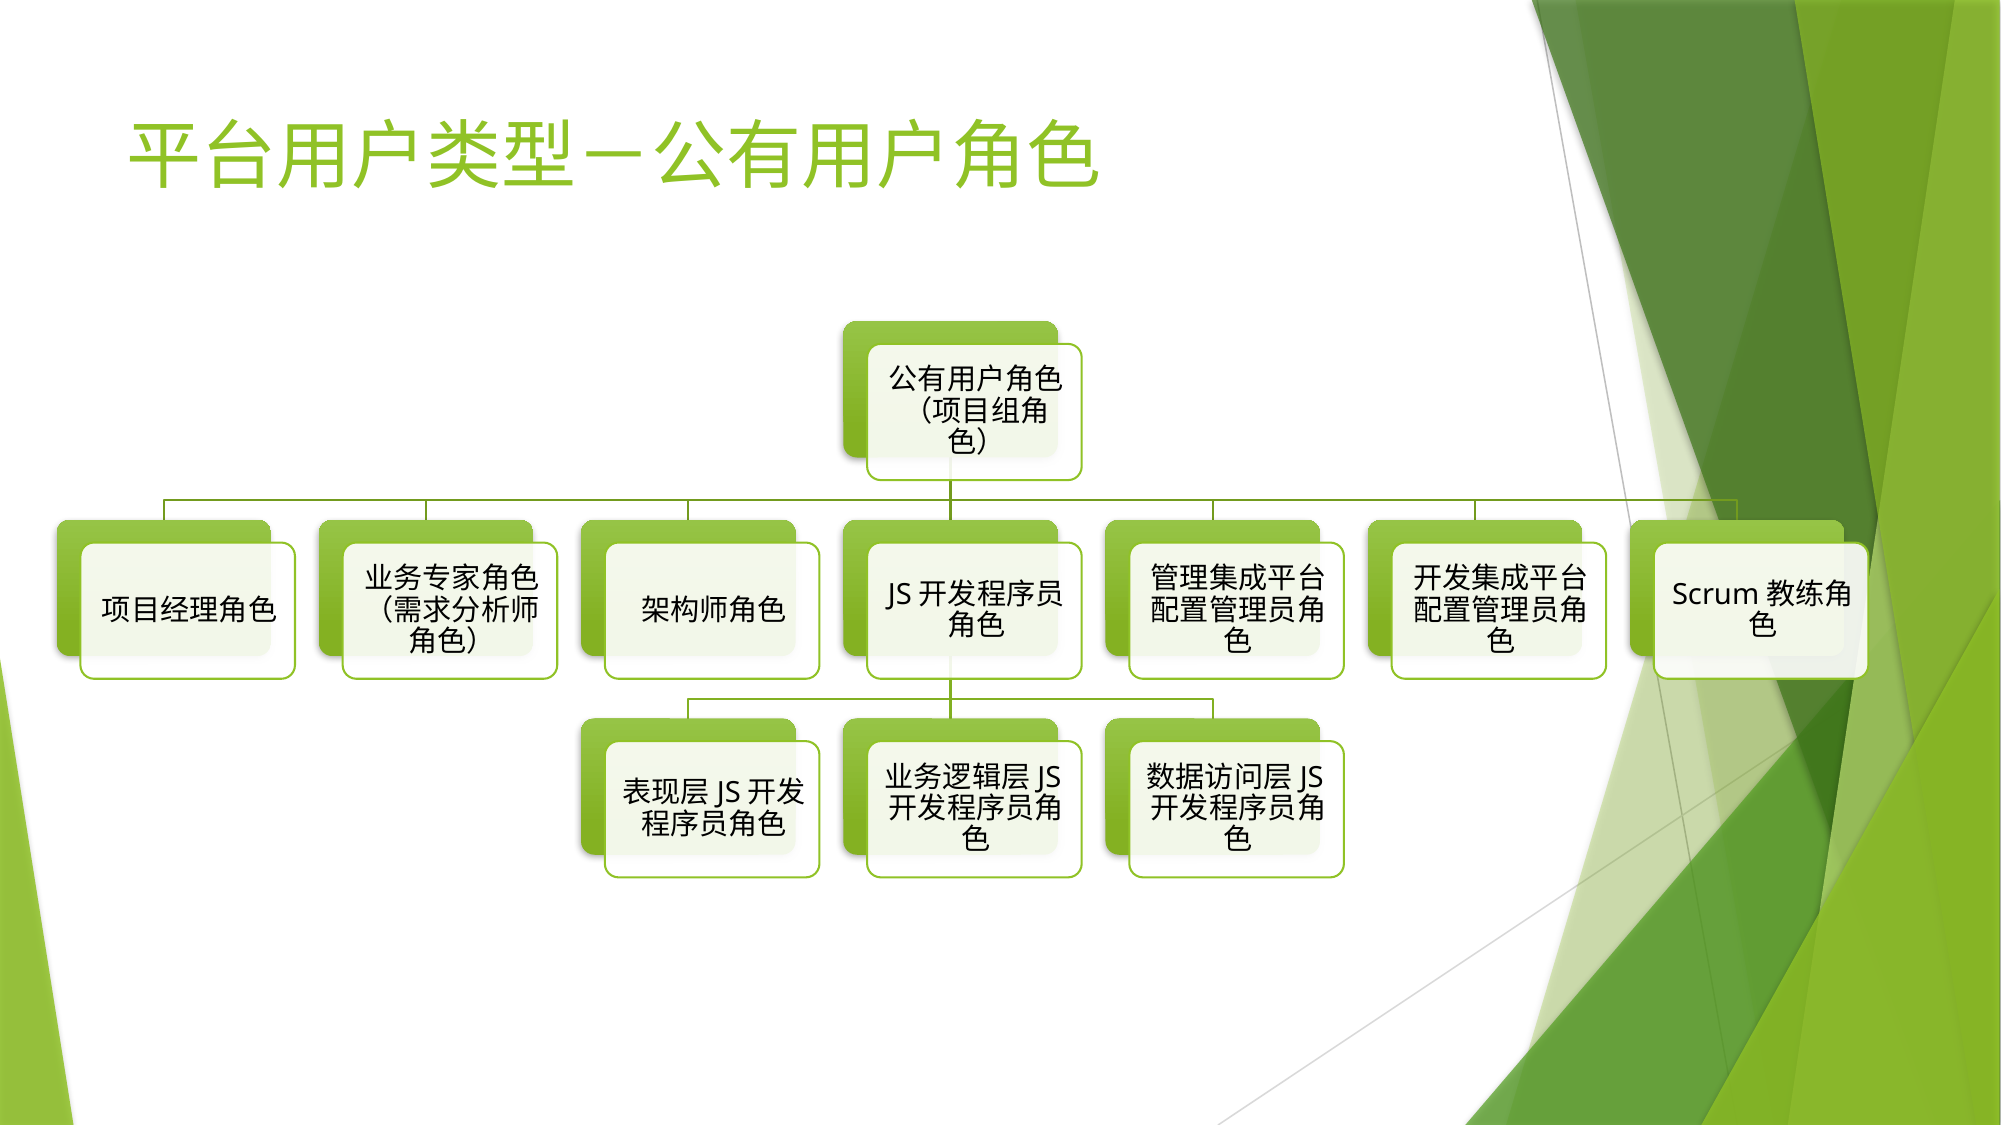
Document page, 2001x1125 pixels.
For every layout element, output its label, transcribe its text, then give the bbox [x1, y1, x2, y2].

title 平台用户类型－公有用户角色 [111, 99, 1522, 204]
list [54, 206, 1871, 992]
